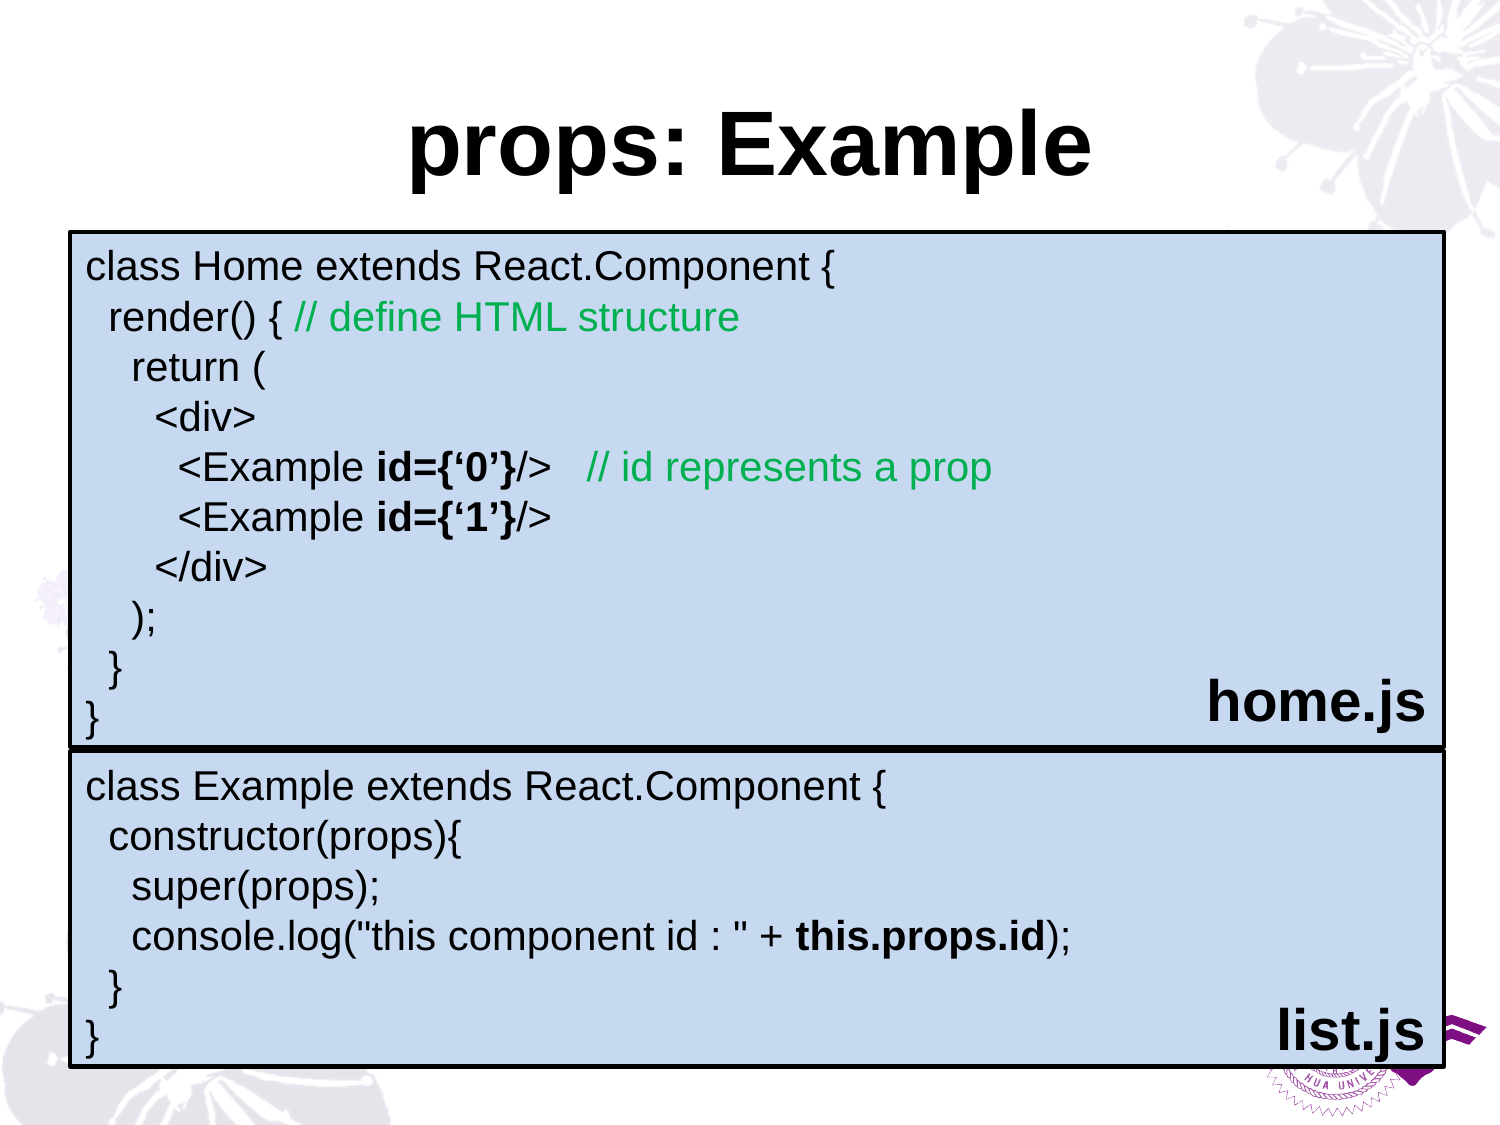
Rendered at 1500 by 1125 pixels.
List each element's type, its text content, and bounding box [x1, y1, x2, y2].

title props: Example [75, 45, 1425, 230]
text_box list.js [1178, 984, 1441, 1070]
picture [0, 0, 1500, 1125]
text_box class Example extends React.Component { constructor(props){ super(props); console.log("this component id : " + this.props.id); } } [68, 758, 1446, 1069]
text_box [70, 231, 1454, 753]
